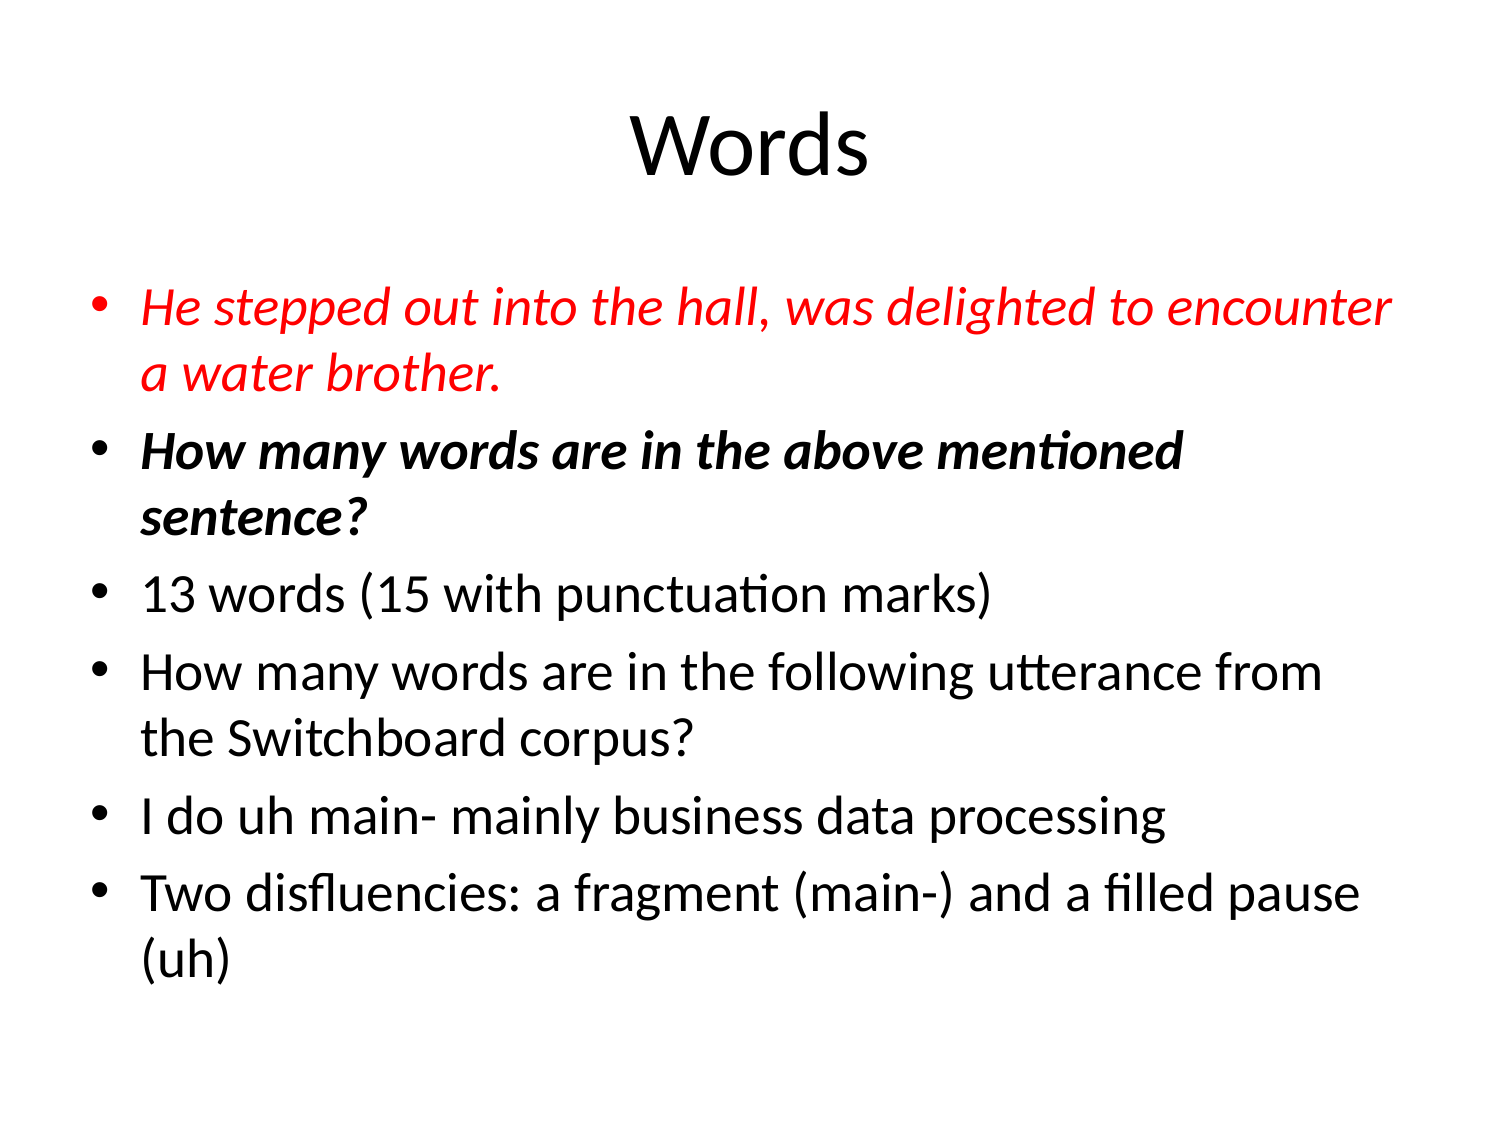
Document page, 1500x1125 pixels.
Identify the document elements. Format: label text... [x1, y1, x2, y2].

list He stepped out into the hall, was delighted to encounter a water brother. How many words are in the above mentioned sentence? 13 words (15 with punctuation marks) How many words are in the following utterance from the Switchboard corpus? I do uh main- mainly business data processing Two disfluencies: a fragment (main-) and a filled pause (uh) [75, 262, 1425, 1005]
title Words [75, 45, 1425, 233]
